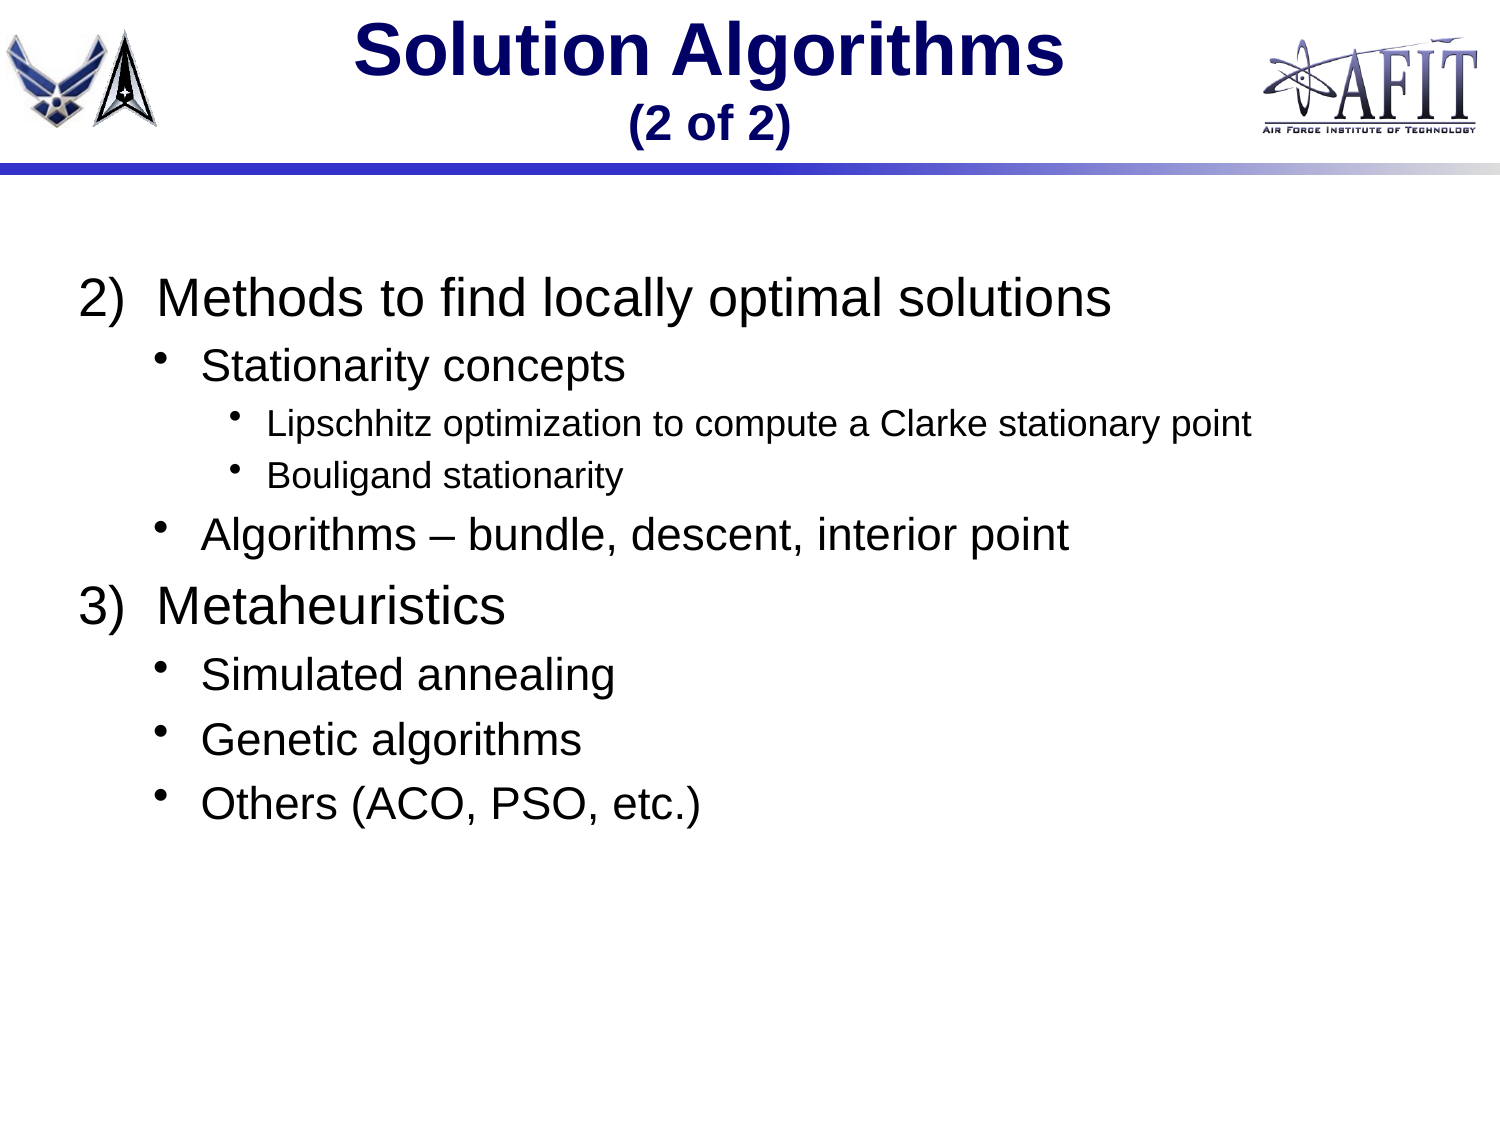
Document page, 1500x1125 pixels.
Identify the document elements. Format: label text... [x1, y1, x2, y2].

picture [6, 29, 159, 128]
list 2) Methods to find locally optimal solutions Stationarity concepts Lipschhitz optimization to compute a Clarke stationary point Bouligand stationarity Algorithms – bundle, descent, interior point 3) Metaheuristics Simulated annealing Genetic algorithms Others (ACO, PSO, etc.) [63, 254, 1414, 930]
title Solution Algorithms (2 of 2) [159, 0, 1261, 169]
